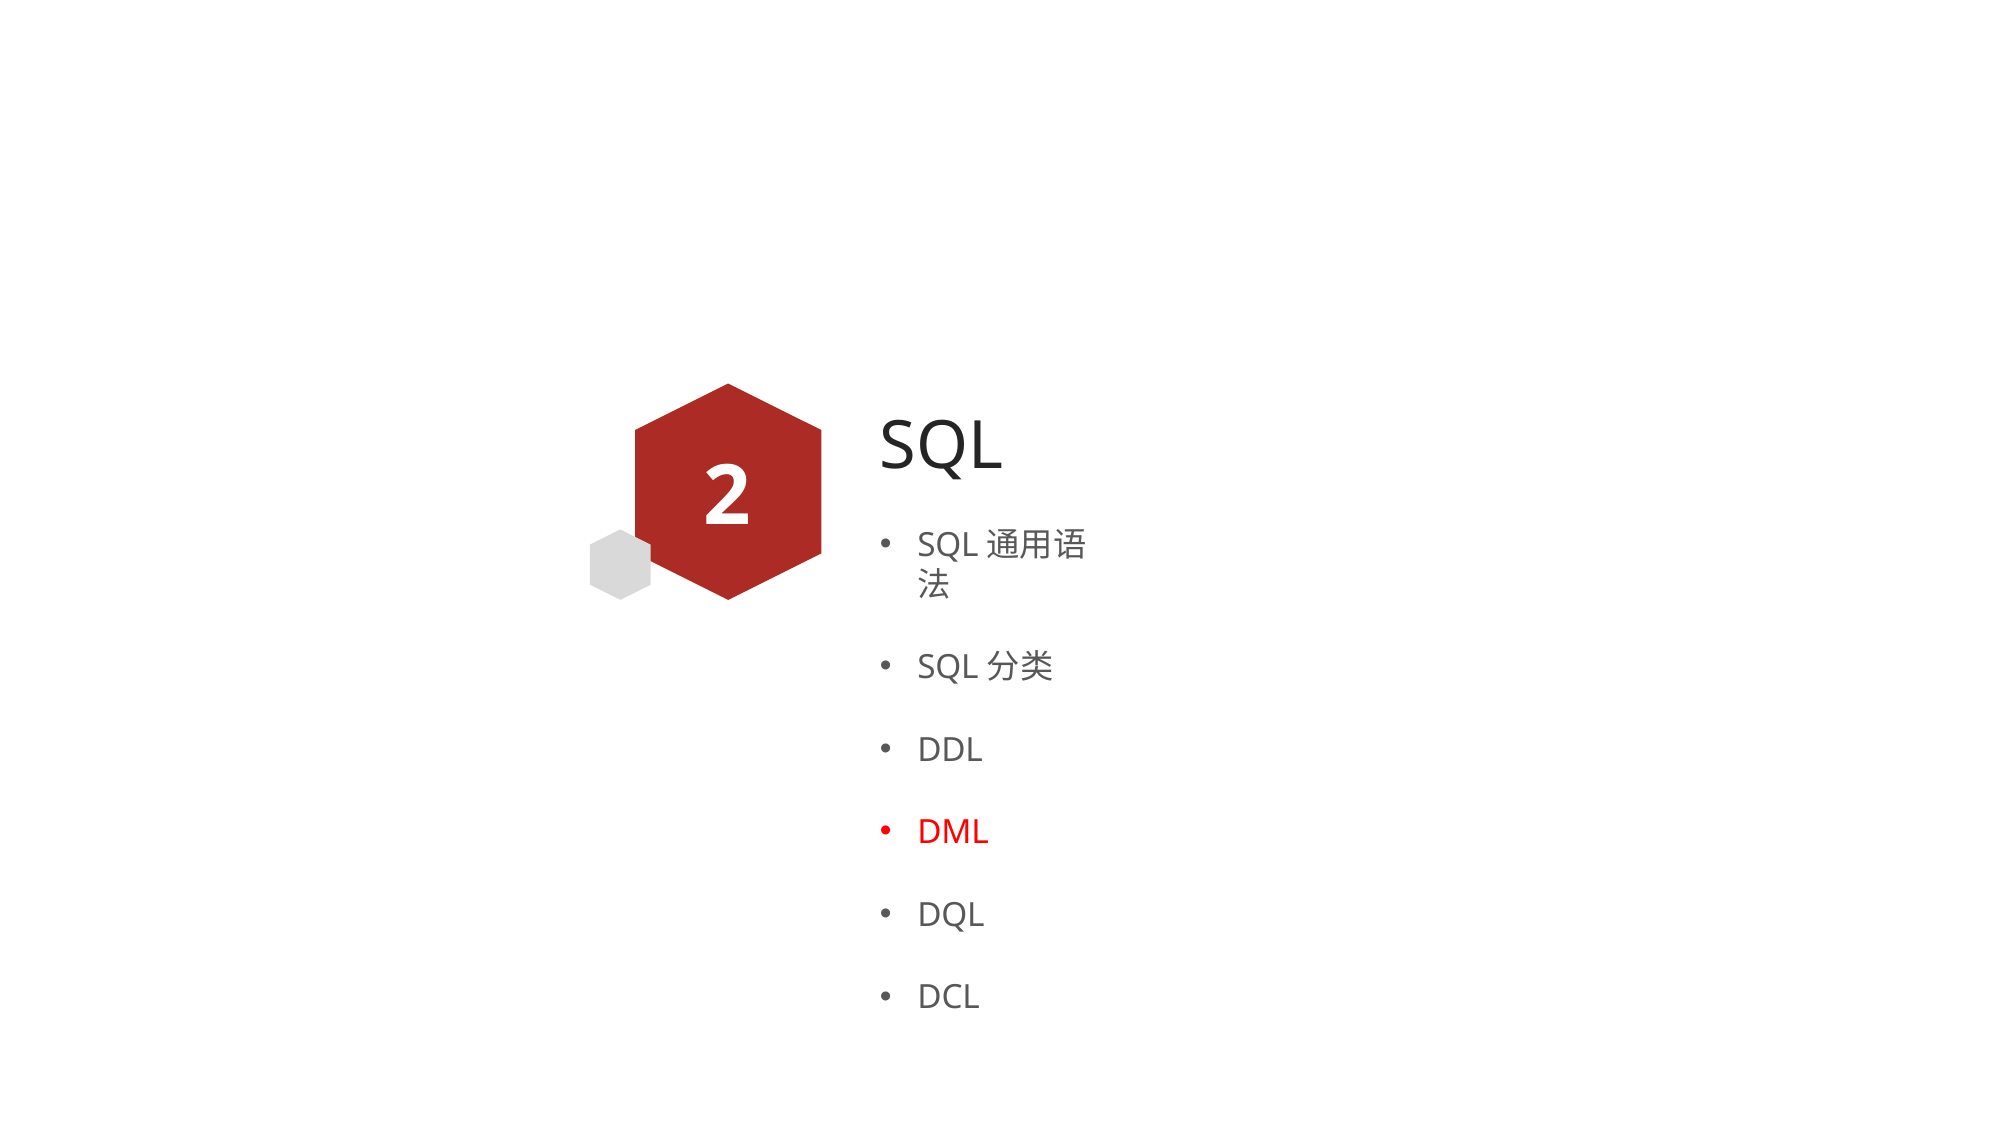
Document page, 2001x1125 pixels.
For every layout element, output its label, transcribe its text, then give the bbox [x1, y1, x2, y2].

title SQL [878, 400, 1010, 520]
text_box SQL通用语法 SQL分类 DDL DML DQL DCL [878, 520, 1116, 1016]
text_box [589, 529, 651, 600]
text_box [635, 383, 822, 600]
text_box 2 [701, 439, 758, 542]
